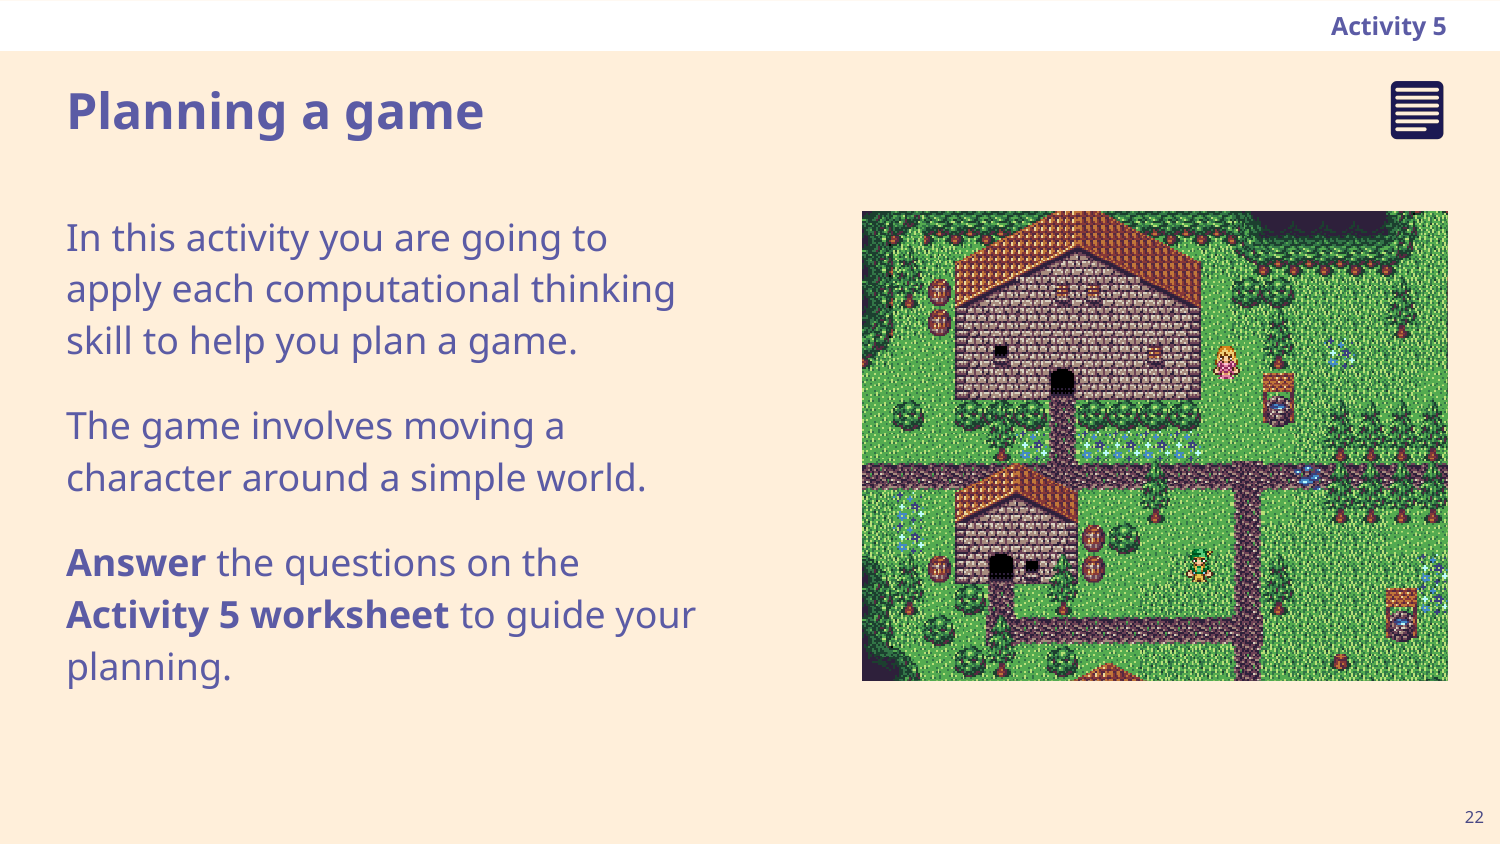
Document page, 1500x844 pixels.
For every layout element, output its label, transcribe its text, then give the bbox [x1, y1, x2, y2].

picture [1386, 78, 1448, 141]
slide_number ‹#› [1448, 792, 1500, 844]
title Planning a game [51, 52, 1449, 167]
subtitle Activity 5 [862, 0, 1448, 52]
list In this activity you are going to apply each computational thinking skill to help you plan a game. The game involves moving a character around a simple world. Answer the questions on the Activity 5 worksheet to guide your planning. [51, 191, 723, 793]
picture [862, 211, 1448, 682]
